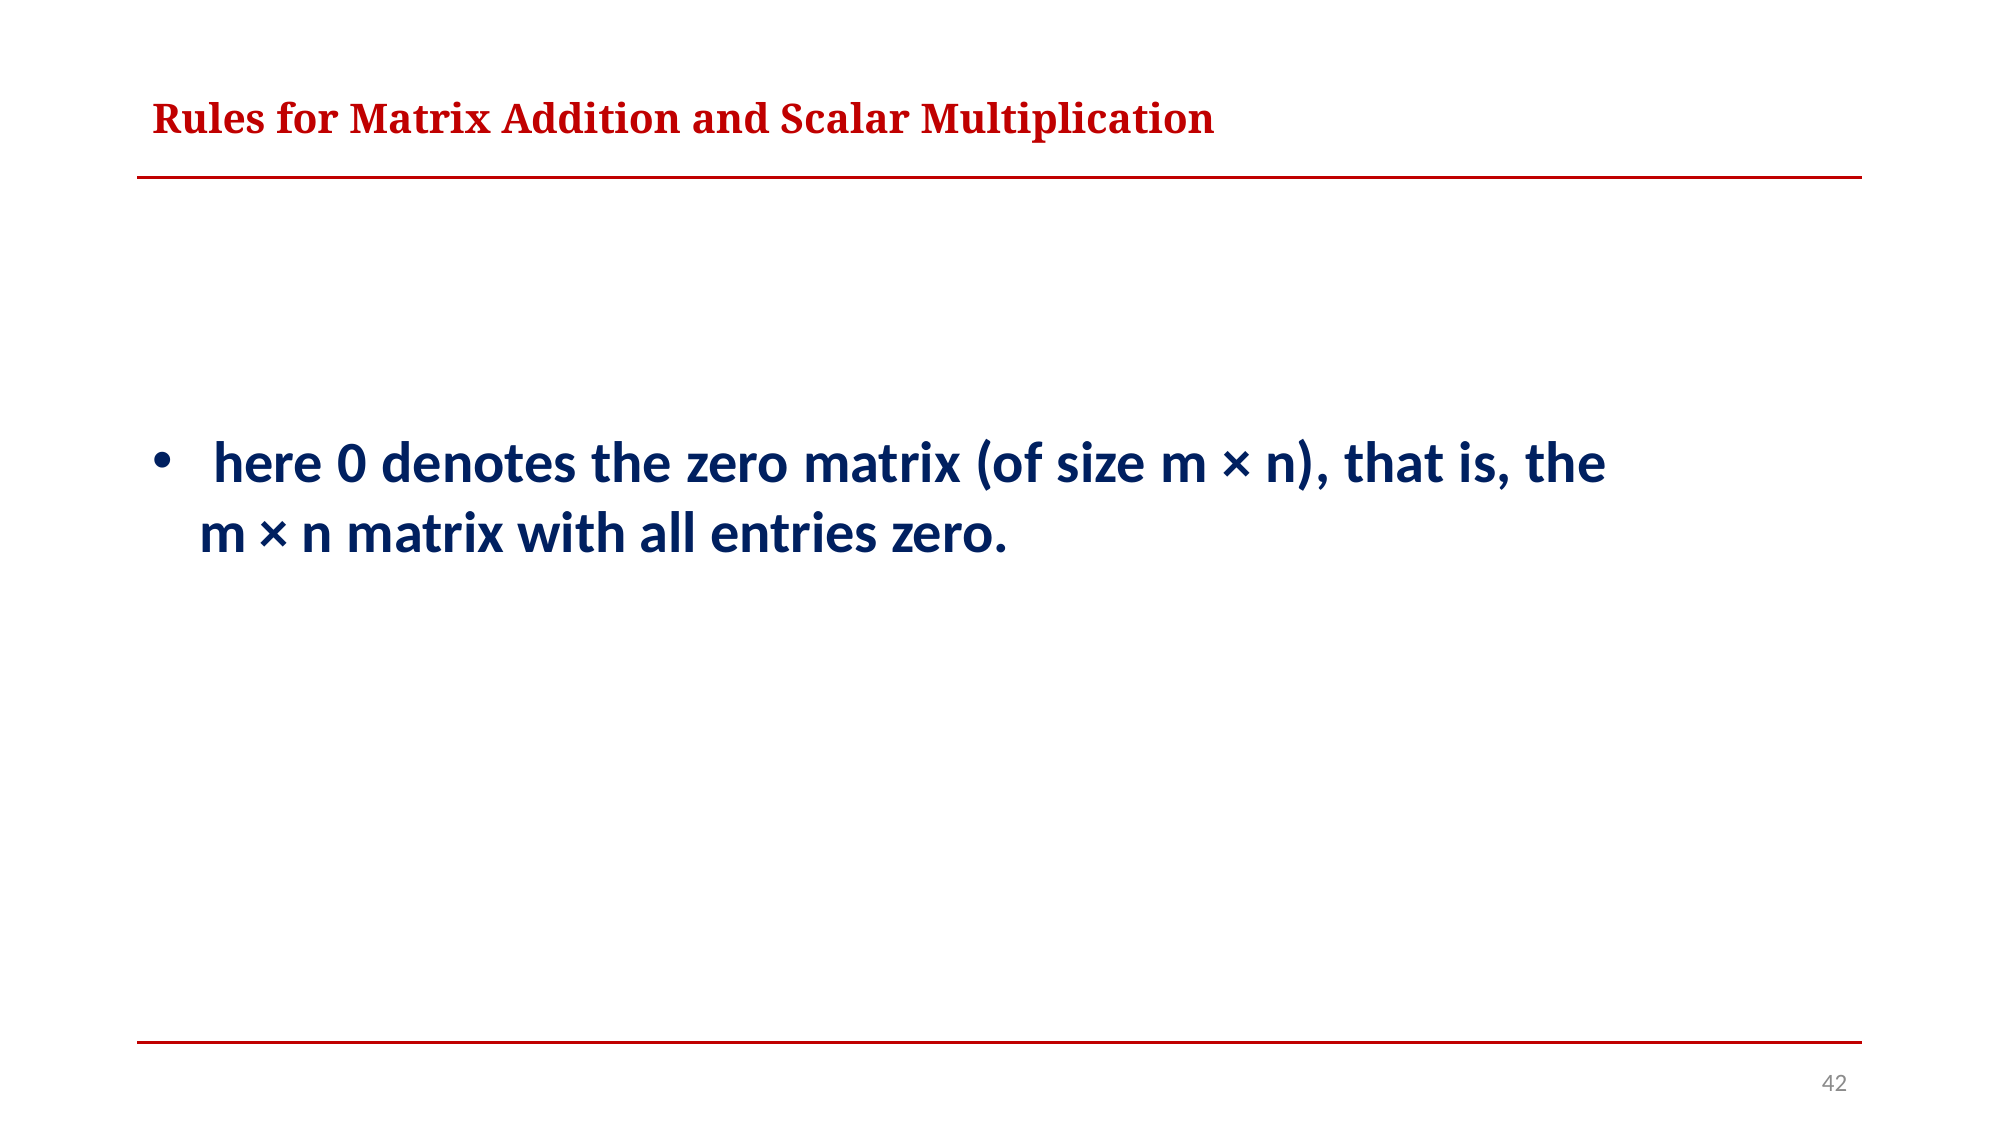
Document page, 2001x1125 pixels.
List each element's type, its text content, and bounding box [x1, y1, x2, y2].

title Rules for Matrix Addition and Scalar Multiplication [137, 90, 2000, 151]
slide_number 42 [1412, 1051, 1863, 1111]
